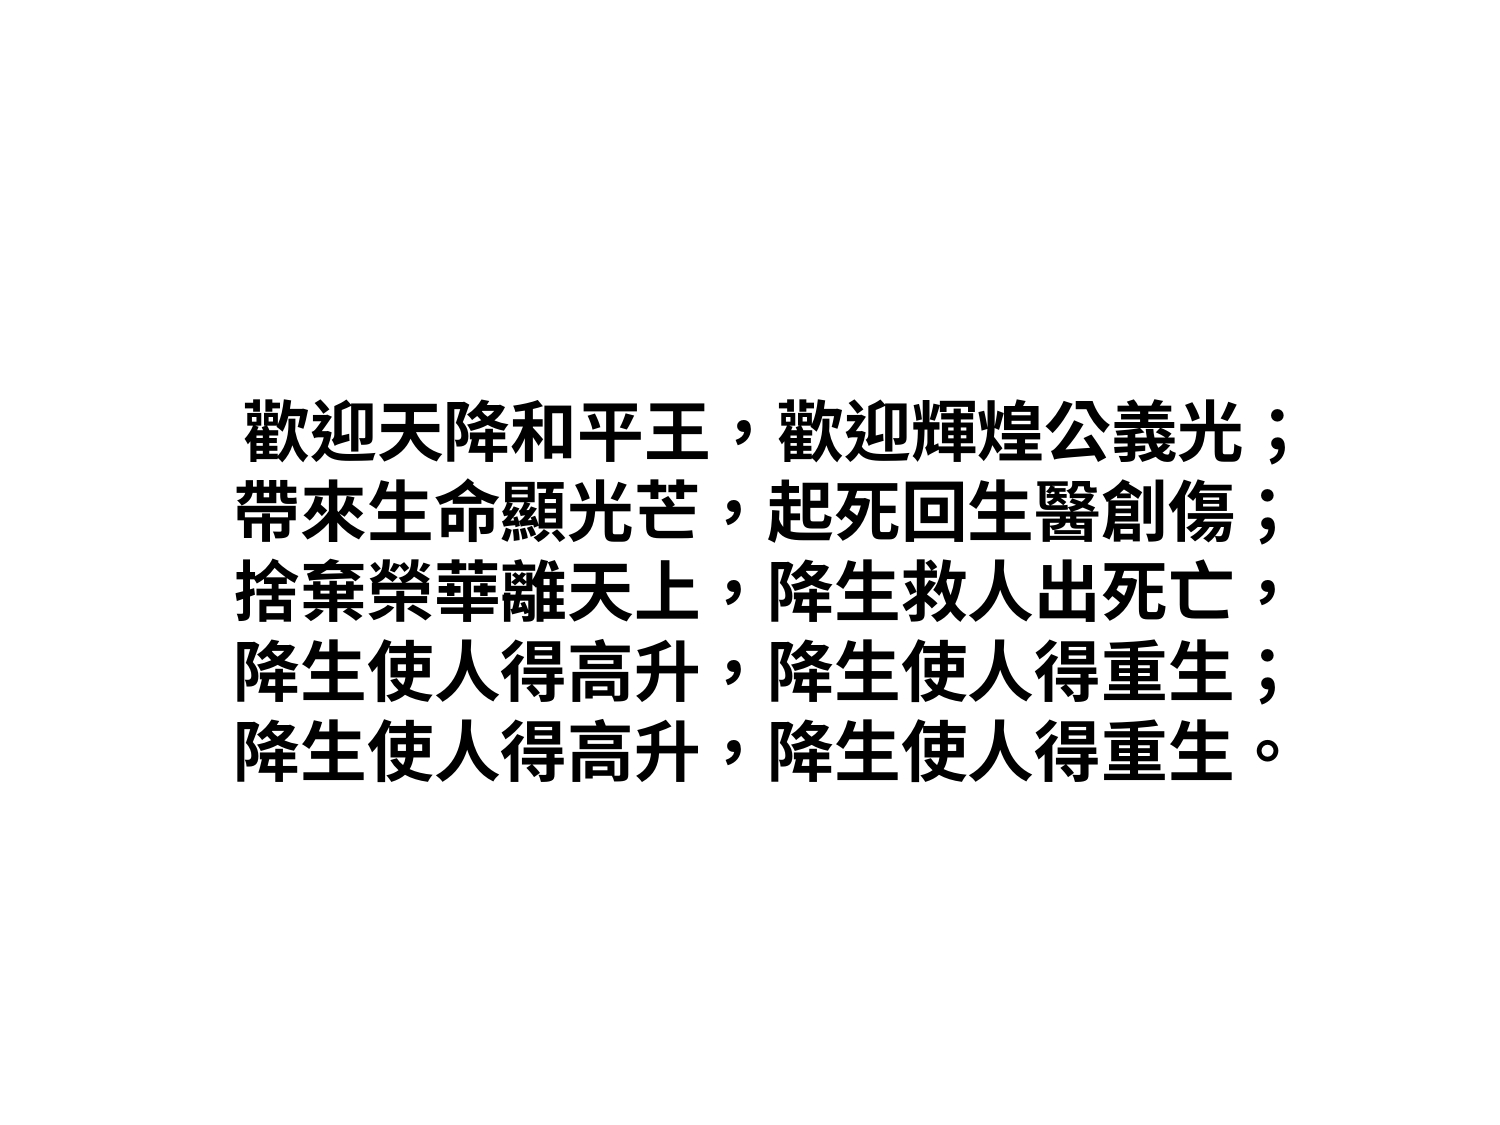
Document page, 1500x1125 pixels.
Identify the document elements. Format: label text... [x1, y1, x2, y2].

list 歡迎天降和平王，歡迎輝煌公義光； 帶來生命顯光芒，起死回生醫創傷； 捨棄榮華離天上，降生救人出死亡， 降生使人得高升，降生使人得重生； 降生使人得高升，降生使人得重生。 [64, 382, 1415, 1125]
